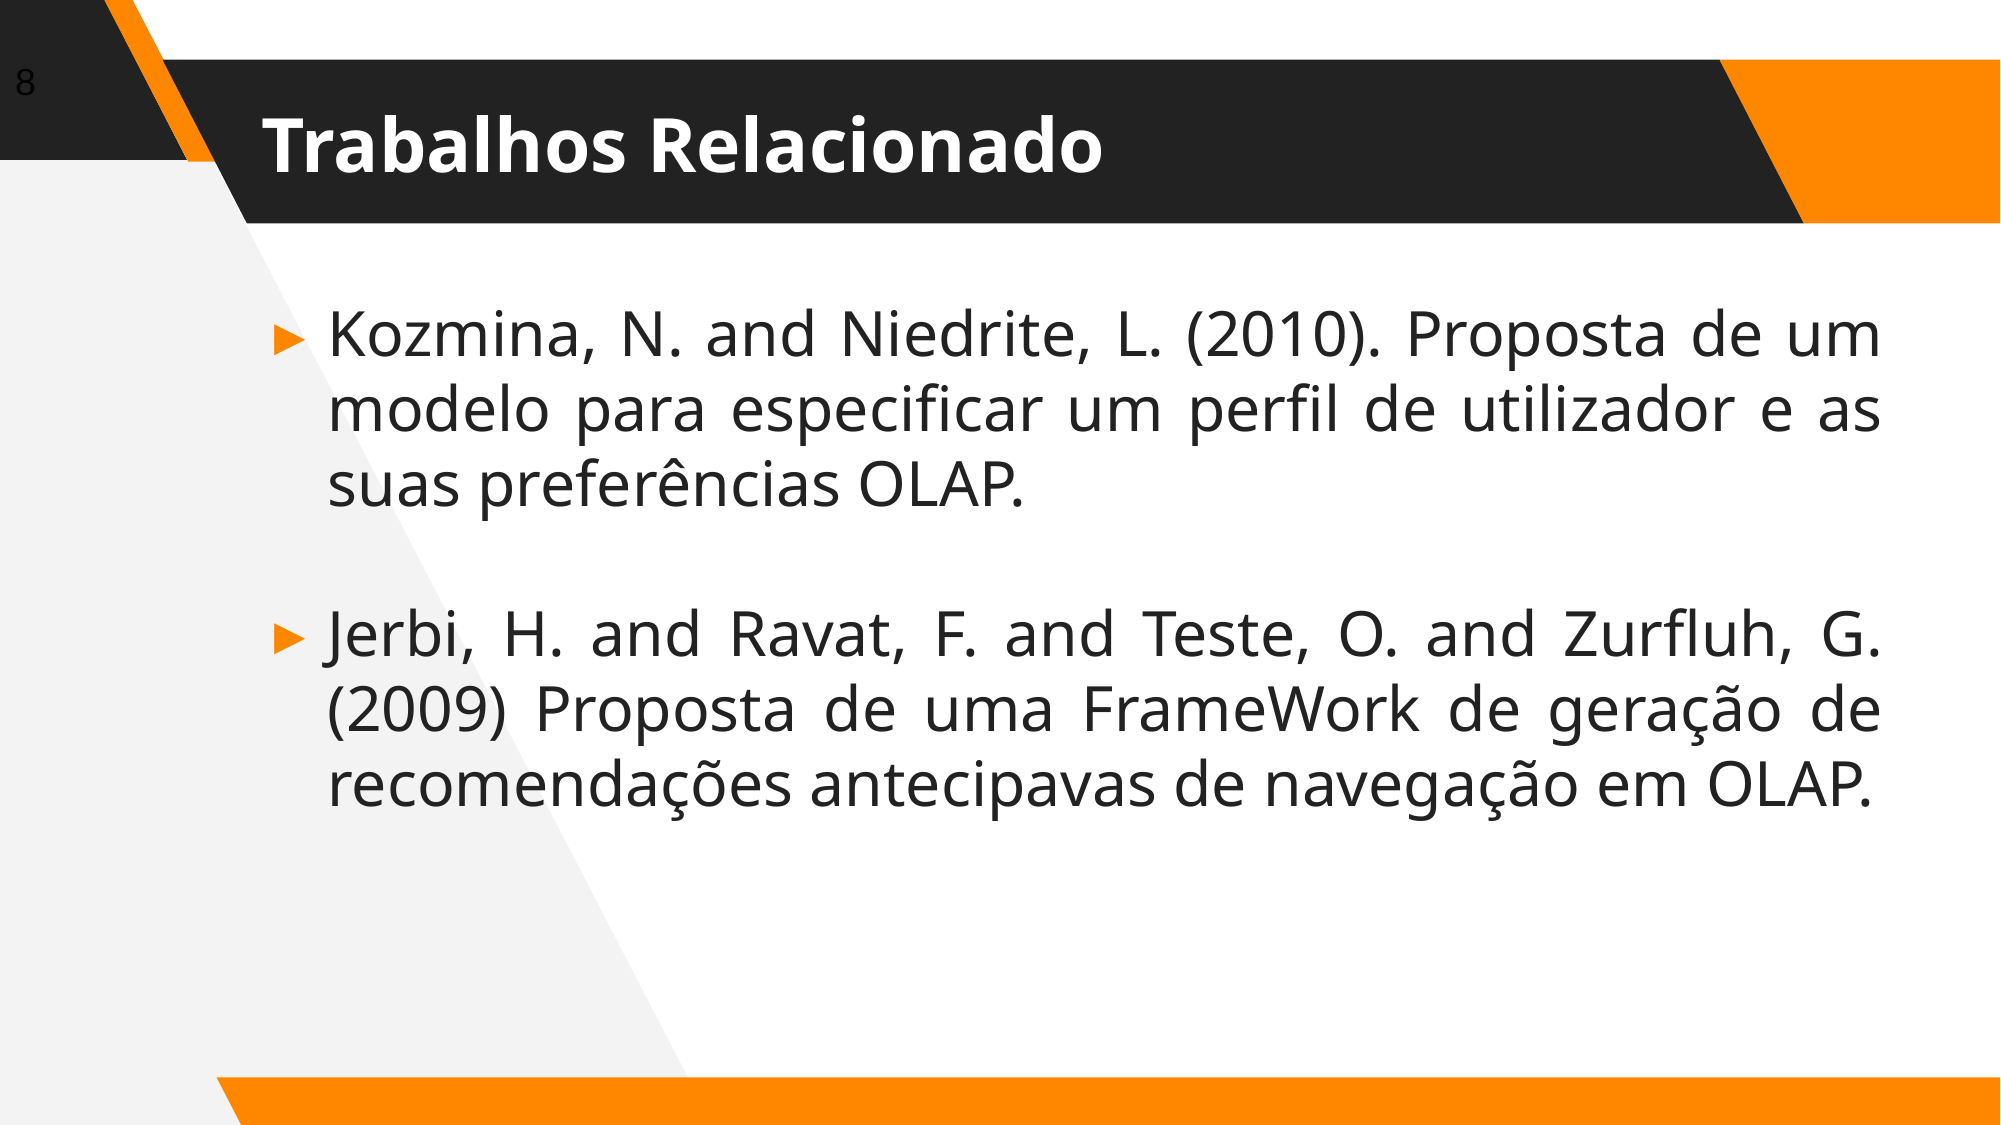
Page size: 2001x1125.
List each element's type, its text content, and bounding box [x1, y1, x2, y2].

title Trabalhos Relacionado [241, 60, 1713, 225]
list Kozmina, N. and Niedrite, L. (2010). Proposta de um modelo para especificar um perfil de utilizador e as suas preferências OLAP. Jerbi, H. and Ravat, F. and Teste, O. and Zurfluh, G. (2009) Proposta de uma FrameWork de geração de recomendações antecipavas de navegação em OLAP. [241, 279, 1900, 1078]
slide_number 8 [0, 0, 131, 160]
